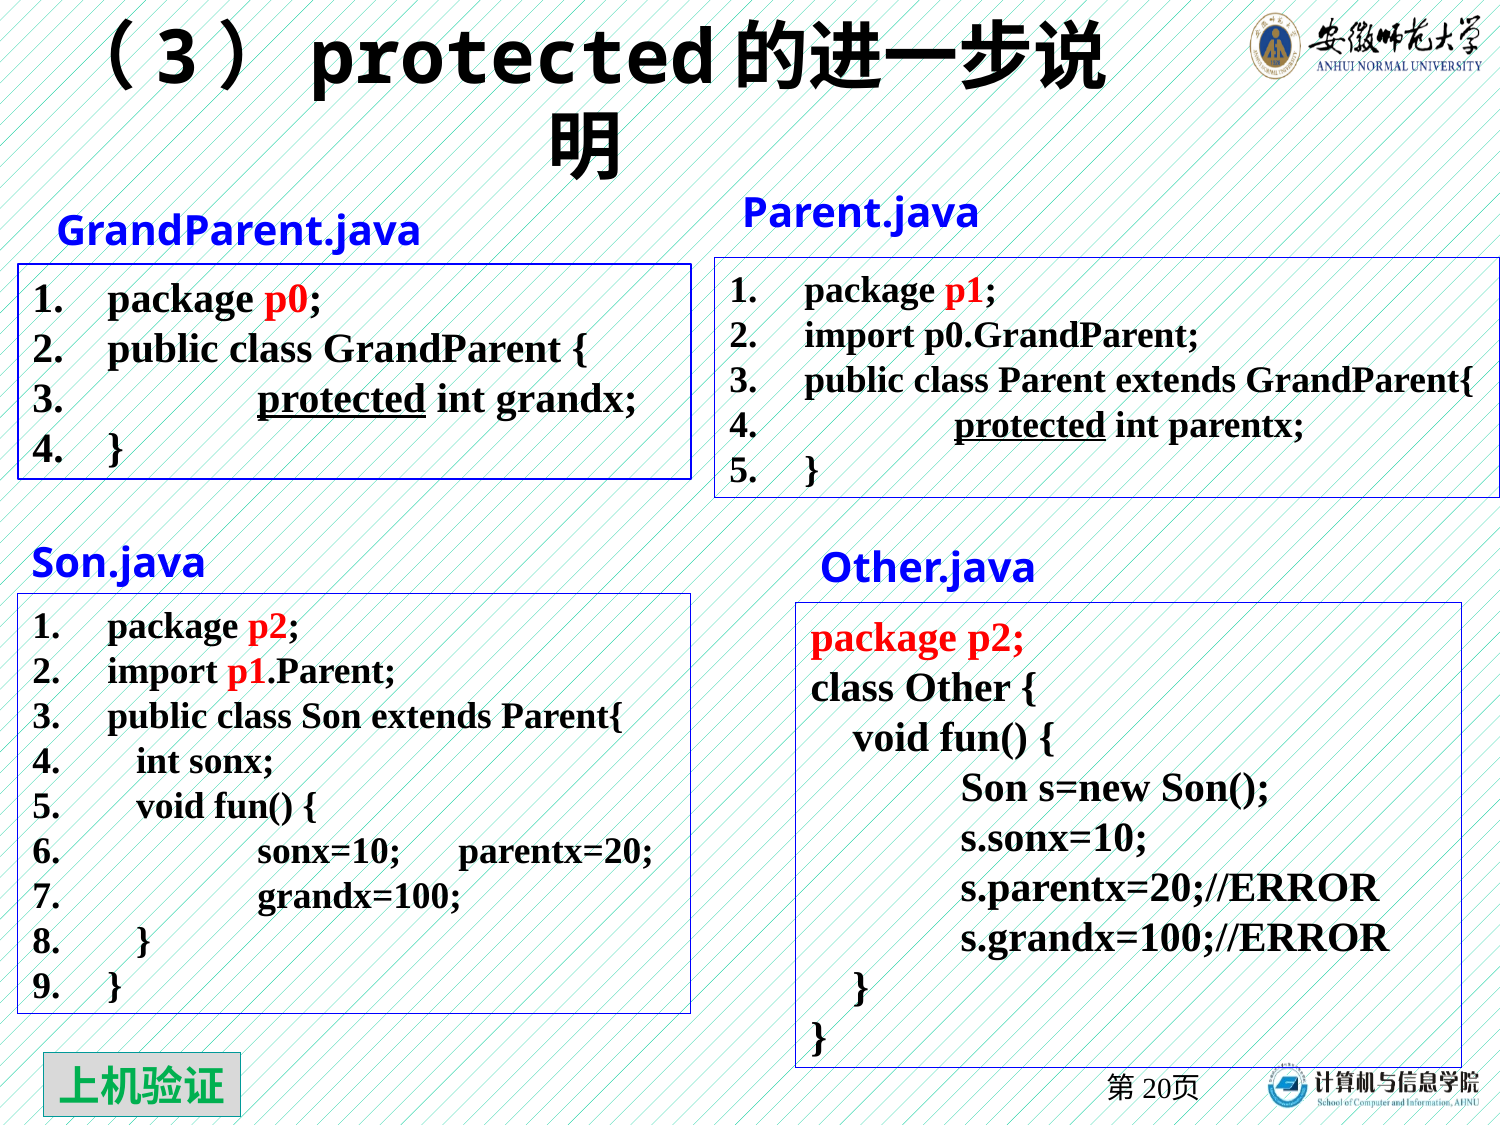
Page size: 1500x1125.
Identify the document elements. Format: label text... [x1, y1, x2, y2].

text_box GrandParent.java [41, 196, 443, 262]
slide_number 第20页 [903, 1068, 1217, 1118]
text_box package p2; class Other { void fun() { Son s=new Son(); s.sonx=10; s.parentx=20;//ERROR s.grandx=100;//ERROR } } [795, 602, 1462, 1068]
picture [1237, 2, 1500, 114]
text_box 上机验证 [43, 1052, 241, 1117]
text_box package p2; import p1.Parent; public class Son extends Parent{ int sonx; void fun() { sonx=10; parentx=20; grandx=100; } } [17, 593, 691, 1014]
text_box package p1; import p0.GrandParent; public class Parent extends GrandParent{ protected int parentx; } [714, 257, 1500, 498]
text_box package p0; public class GrandParent { protected int grandx; } [17, 263, 691, 479]
picture [1245, 1057, 1500, 1120]
title （3）protected的进一步说明 [41, 42, 1129, 156]
text_box Son.java [16, 528, 419, 594]
text_box Parent.java [727, 178, 1129, 244]
text_box Other.java [804, 533, 1207, 599]
